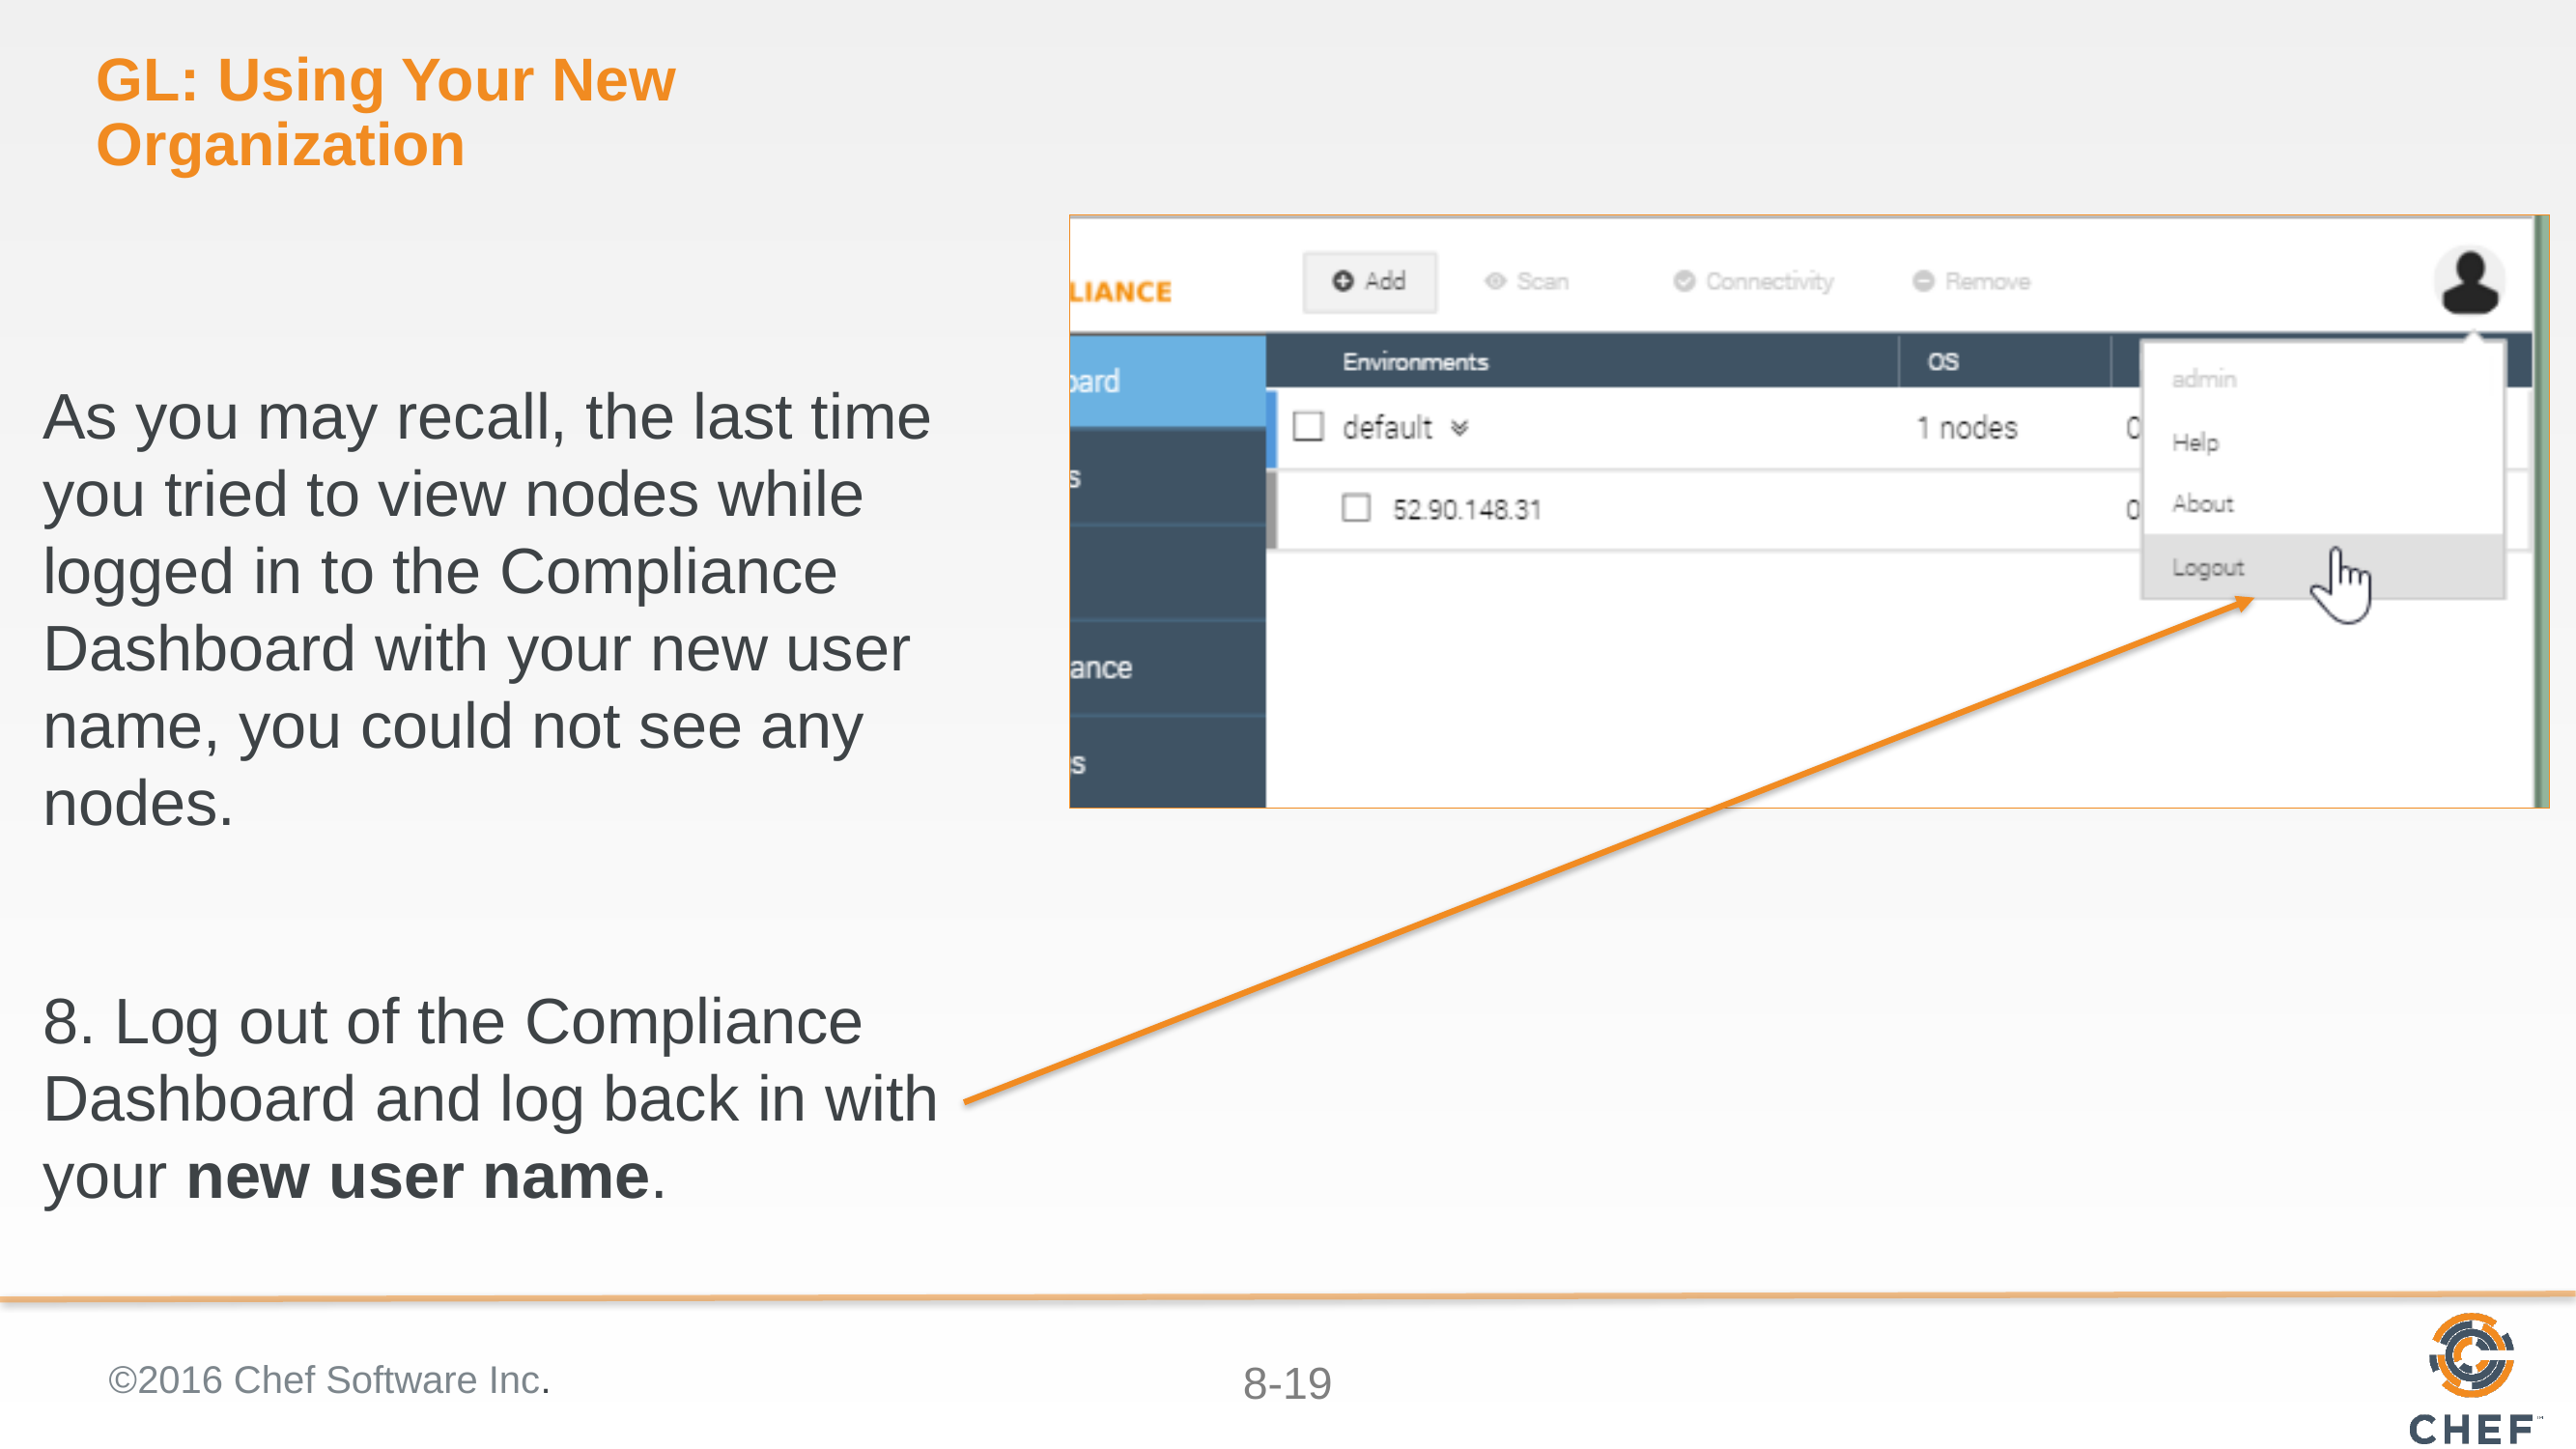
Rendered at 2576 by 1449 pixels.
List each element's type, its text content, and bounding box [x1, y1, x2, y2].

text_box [963, 597, 2255, 1103]
picture [1069, 214, 2550, 809]
picture [2399, 1297, 2551, 1449]
list As you may recall, the last time you tried to view nodes while logged in to the Compliance Dashboard with your new user name, you could not see any nodes. 8. Log out of the Compliance Dashboard and log back in with your new user name. [42, 374, 1021, 1222]
title GL: Using Your New Organization [96, 48, 2463, 180]
